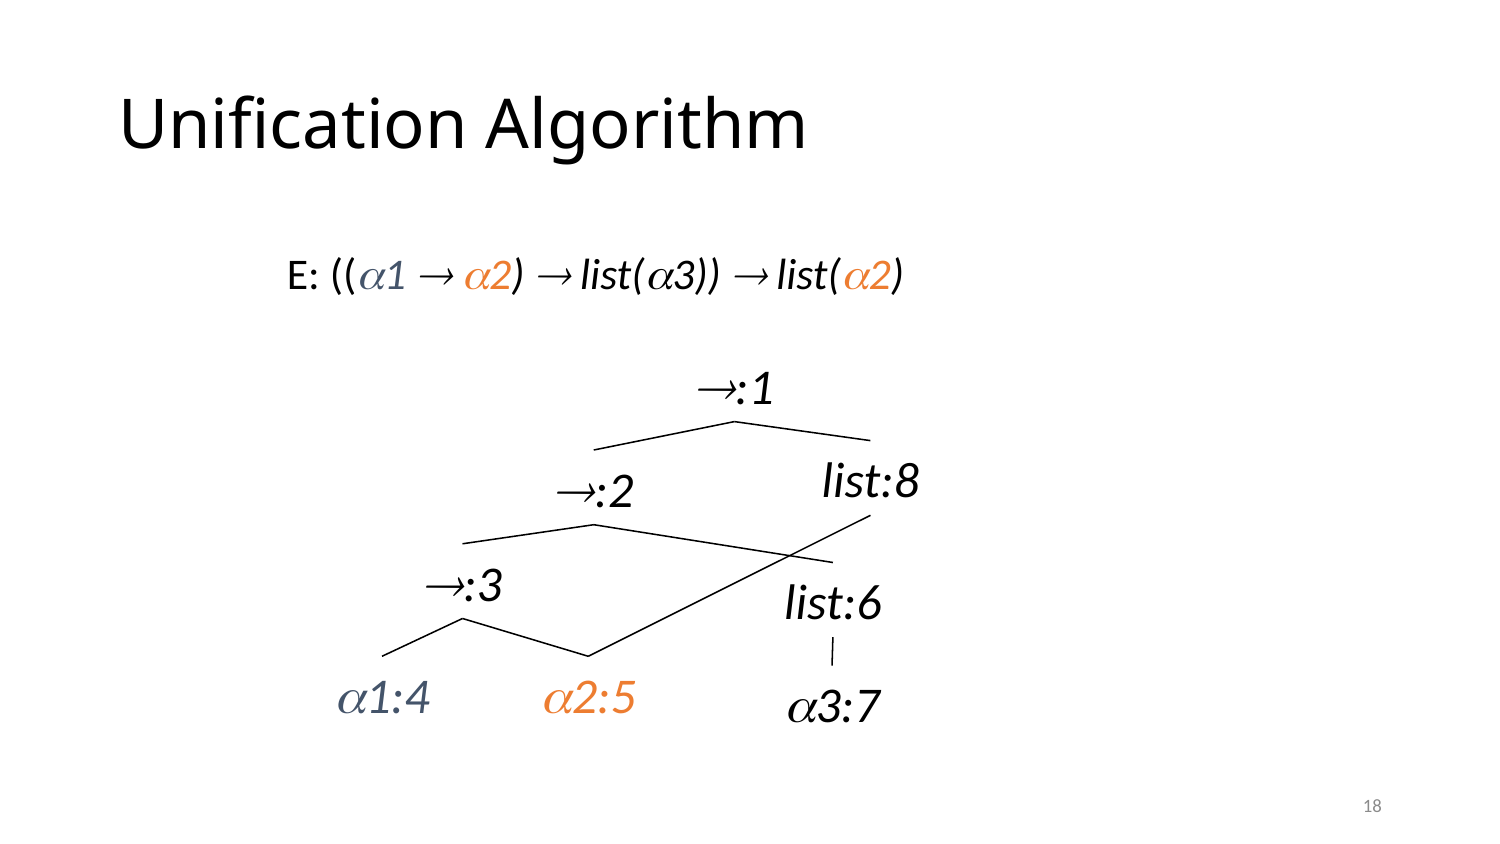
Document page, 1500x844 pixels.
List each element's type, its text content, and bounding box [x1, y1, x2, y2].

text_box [462, 619, 588, 657]
text_box list:6 [871, 562, 897, 638]
text_box 1:4 [319, 656, 445, 731]
text_box 3:7 [769, 665, 895, 741]
text_box :3 [408, 543, 517, 619]
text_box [593, 422, 735, 450]
text_box 2:5 [525, 657, 651, 731]
title Unification Algorithm [103, 44, 1397, 208]
text_box :1 [679, 346, 789, 422]
text_box :2 [539, 449, 649, 525]
slide_number 18 [1059, 782, 1397, 827]
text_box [381, 619, 462, 657]
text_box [462, 525, 588, 544]
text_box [588, 516, 871, 657]
text_box list:8 [806, 440, 935, 516]
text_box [734, 422, 871, 441]
list E: ((1  2)  list(3))  list(2) [271, 243, 1238, 319]
